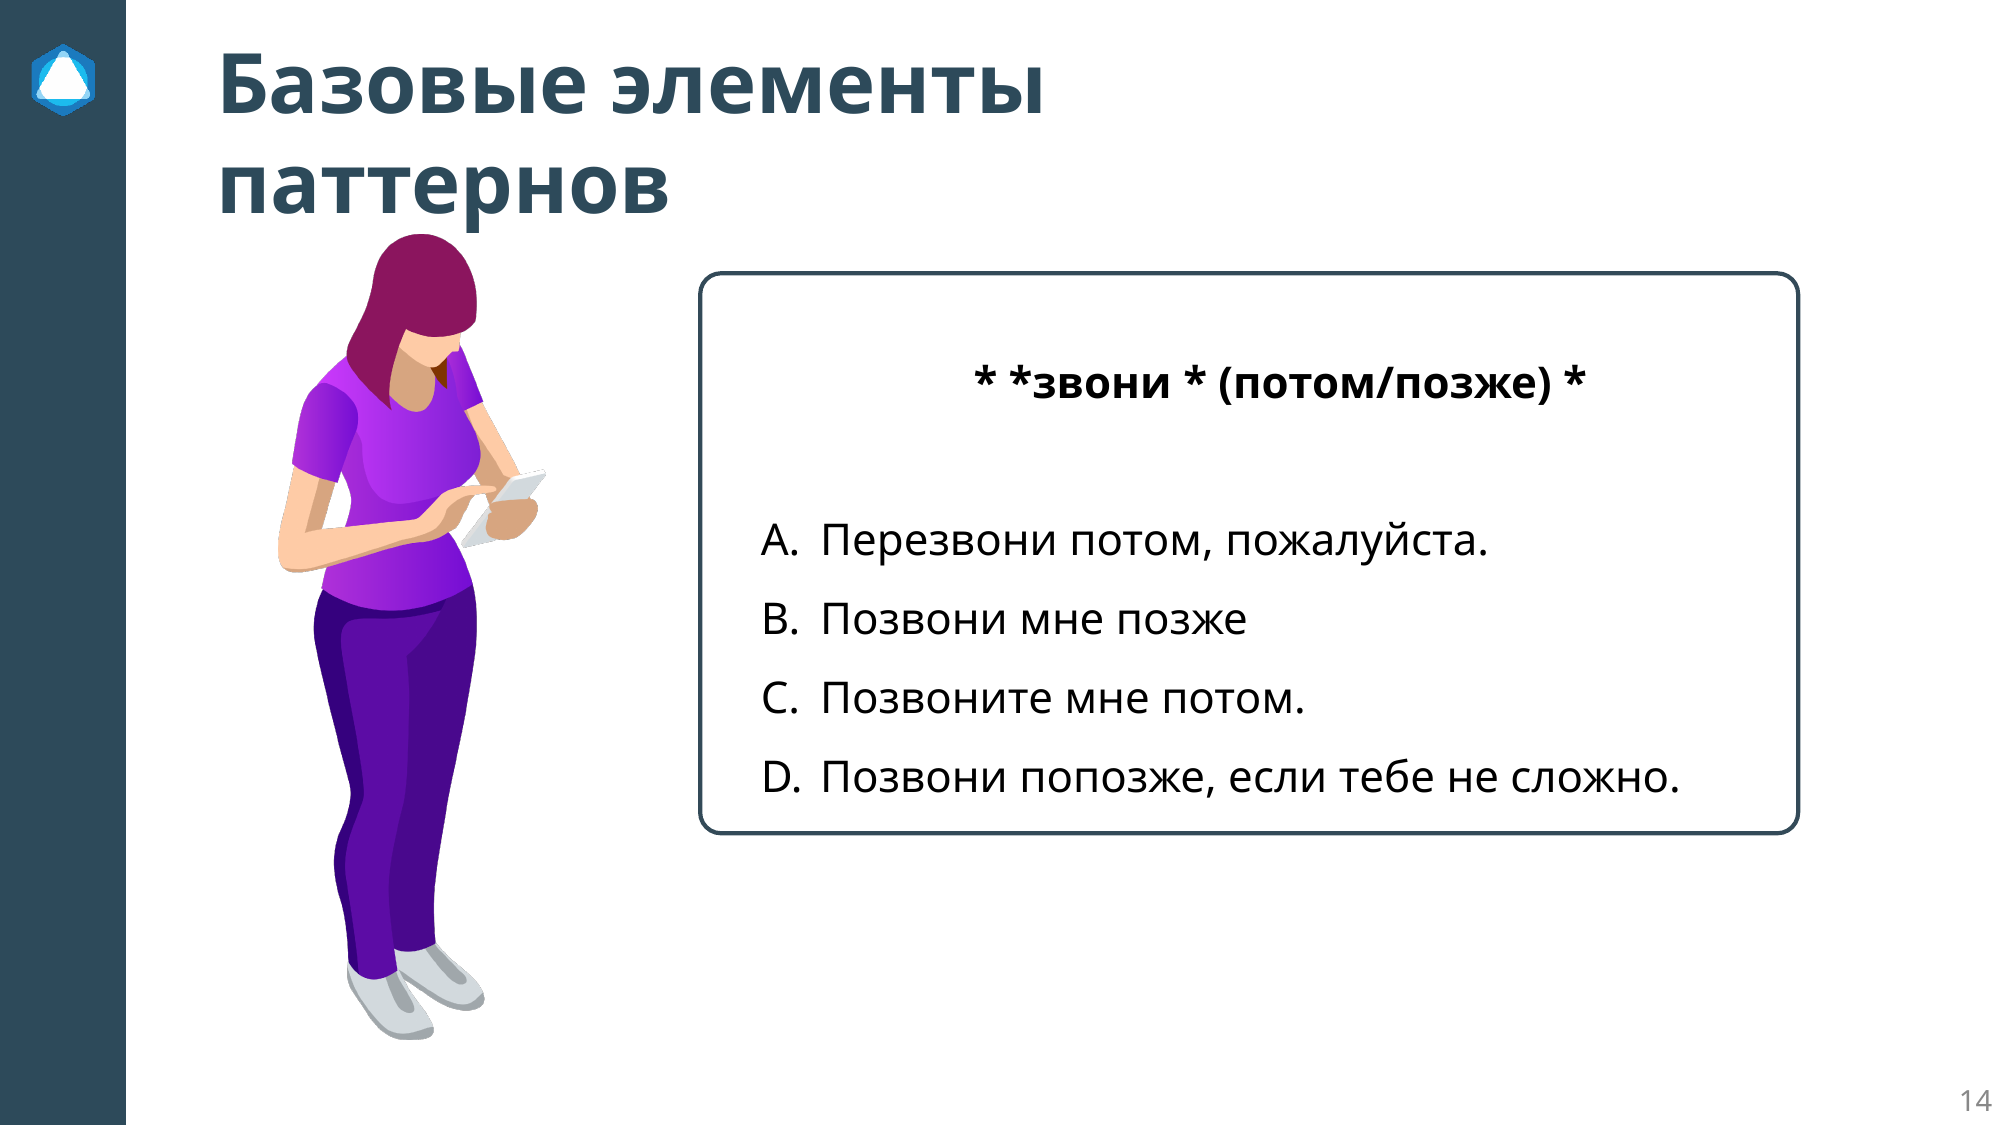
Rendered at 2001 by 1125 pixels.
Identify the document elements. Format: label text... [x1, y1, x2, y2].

slide_number ‹#› [1933, 1076, 2000, 1125]
picture [278, 233, 547, 1040]
text_box Базовые элементы паттернов [208, 22, 1529, 148]
text_box * *звони * (потом/позже) * Перезвони потом, пожалуйста. Позвони мне позже Позвоните мне потом. Позвони попозже, если тебе не сложно. [737, 320, 1823, 770]
picture [31, 44, 99, 116]
text_box [700, 273, 1799, 834]
